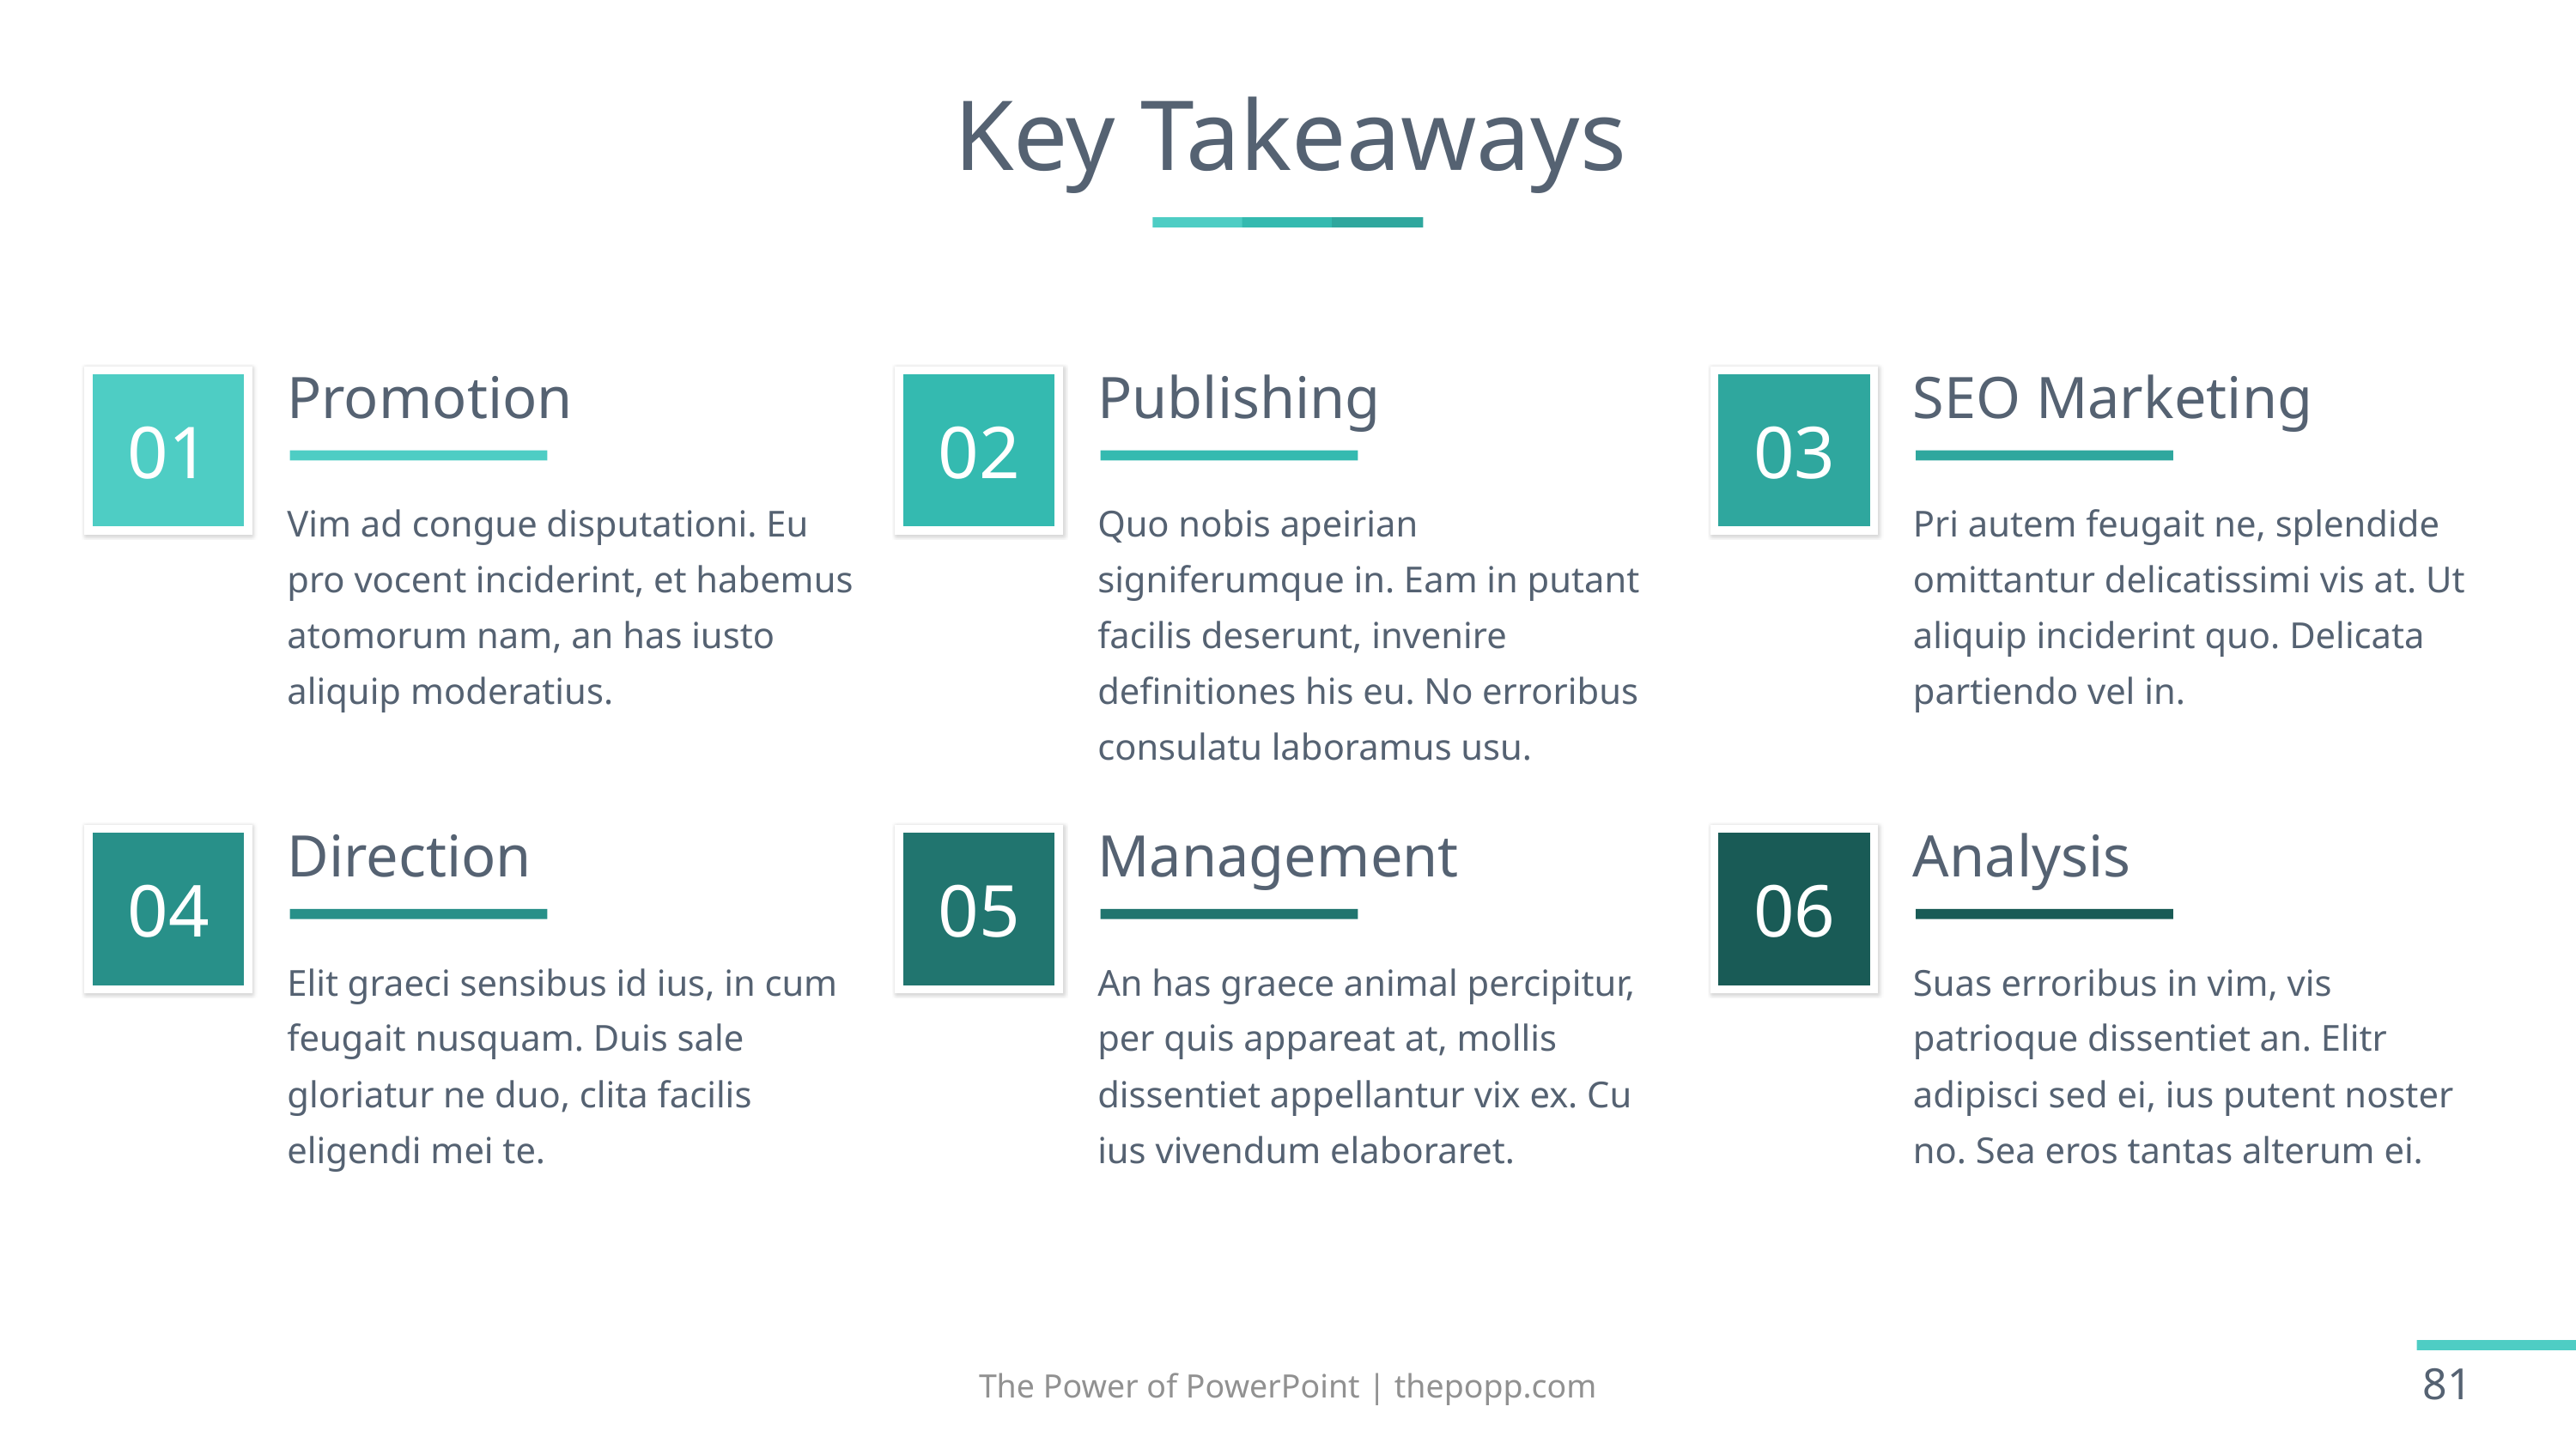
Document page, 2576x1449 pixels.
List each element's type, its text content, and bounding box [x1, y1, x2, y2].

list Vim ad congue disputationi. Eu pro vocent inciderint, et habemus atomorum nam, an has iusto aliquip moderatius. [274, 482, 873, 772]
list Elit graeci sensibus id ius, in cum feugait nusquam. Duis sale gloriatur ne duo, clita facilis eligendi mei te. [274, 940, 873, 1231]
footer The Power of PowerPoint | thepopp.com [853, 1349, 1723, 1427]
list Suas erroribus in vim, vis patrioque dissentiet an. Elitr adipisci sed ei, ius putent noster no. Sea eros tantas alterum ei. [1899, 940, 2500, 1231]
list SEO Marketing [1899, 343, 2500, 448]
list Publishing [1084, 343, 1684, 448]
list Pri autem feugait ne, splendide omittantur delicatissimi vis at. Ut aliquip inciderint quo. Delicata partiendo vel in. [1899, 482, 2500, 772]
list An has graece animal percipitur, per quis appareat at, mollis dissentiet appellantur vix ex. Cu ius vivendum elaboraret. [1084, 940, 1684, 1231]
list Direction [274, 801, 873, 907]
title Key Takeaways [69, 49, 2512, 230]
slide_number 81 [2409, 1351, 2576, 1421]
list Management [1084, 801, 1684, 907]
list Analysis [1899, 801, 2500, 907]
list Promotion [274, 343, 873, 448]
list Quo nobis apeirian signiferumque in. Eam in putant facilis deserunt, invenire definitiones his eu. No erroribus consulatu laboramus usu. [1084, 482, 1684, 772]
